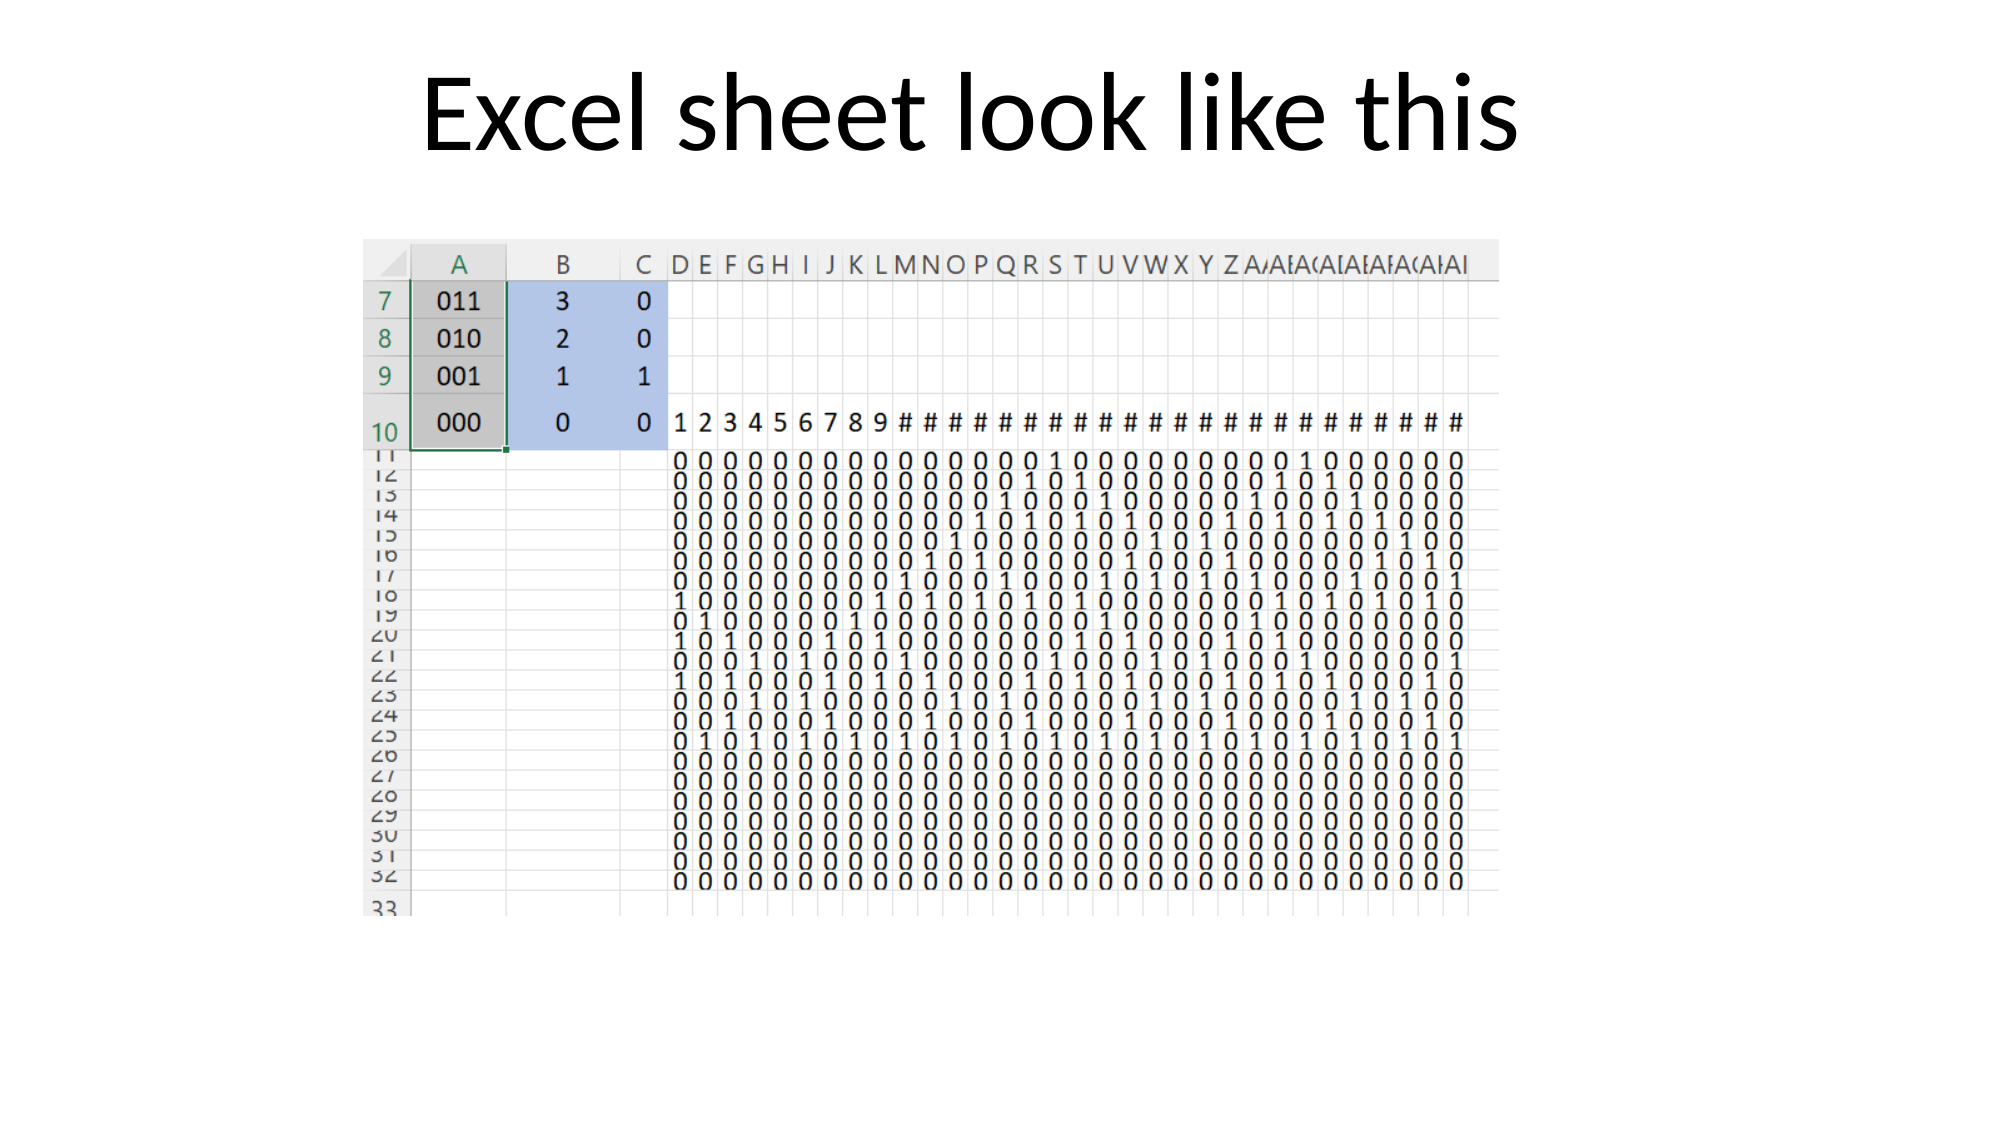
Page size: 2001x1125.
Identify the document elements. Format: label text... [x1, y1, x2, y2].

picture [363, 239, 1499, 916]
text_box Excel sheet look like this [404, 30, 1537, 181]
